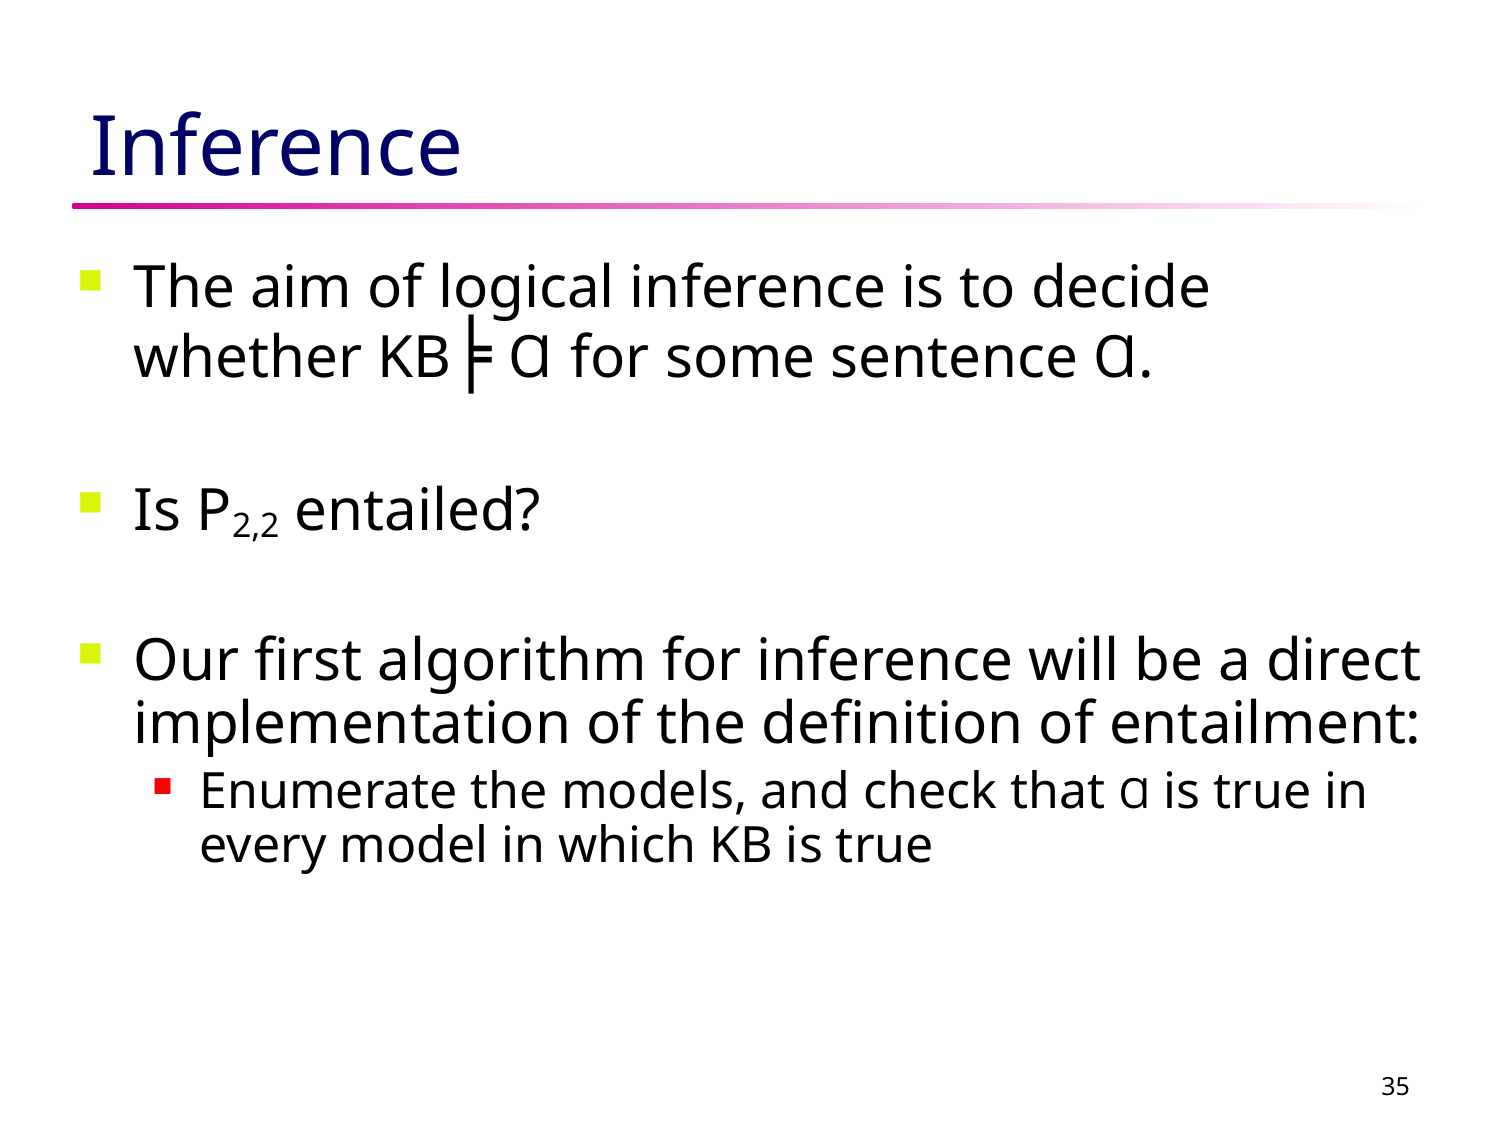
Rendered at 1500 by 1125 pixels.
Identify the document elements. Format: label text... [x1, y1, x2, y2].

slide_number 35 [1112, 1037, 1426, 1113]
list The aim of logical inference is to decide whether KB╞ Ɑ for some sentence Ɑ. Is P2,2 entailed? Our first algorithm for inference will be a direct implementation of the definition of entailment: Enumerate the models, and check that Ɑ is true in every model in which KB is true [62, 249, 1463, 1006]
title Inference [75, 12, 1468, 200]
